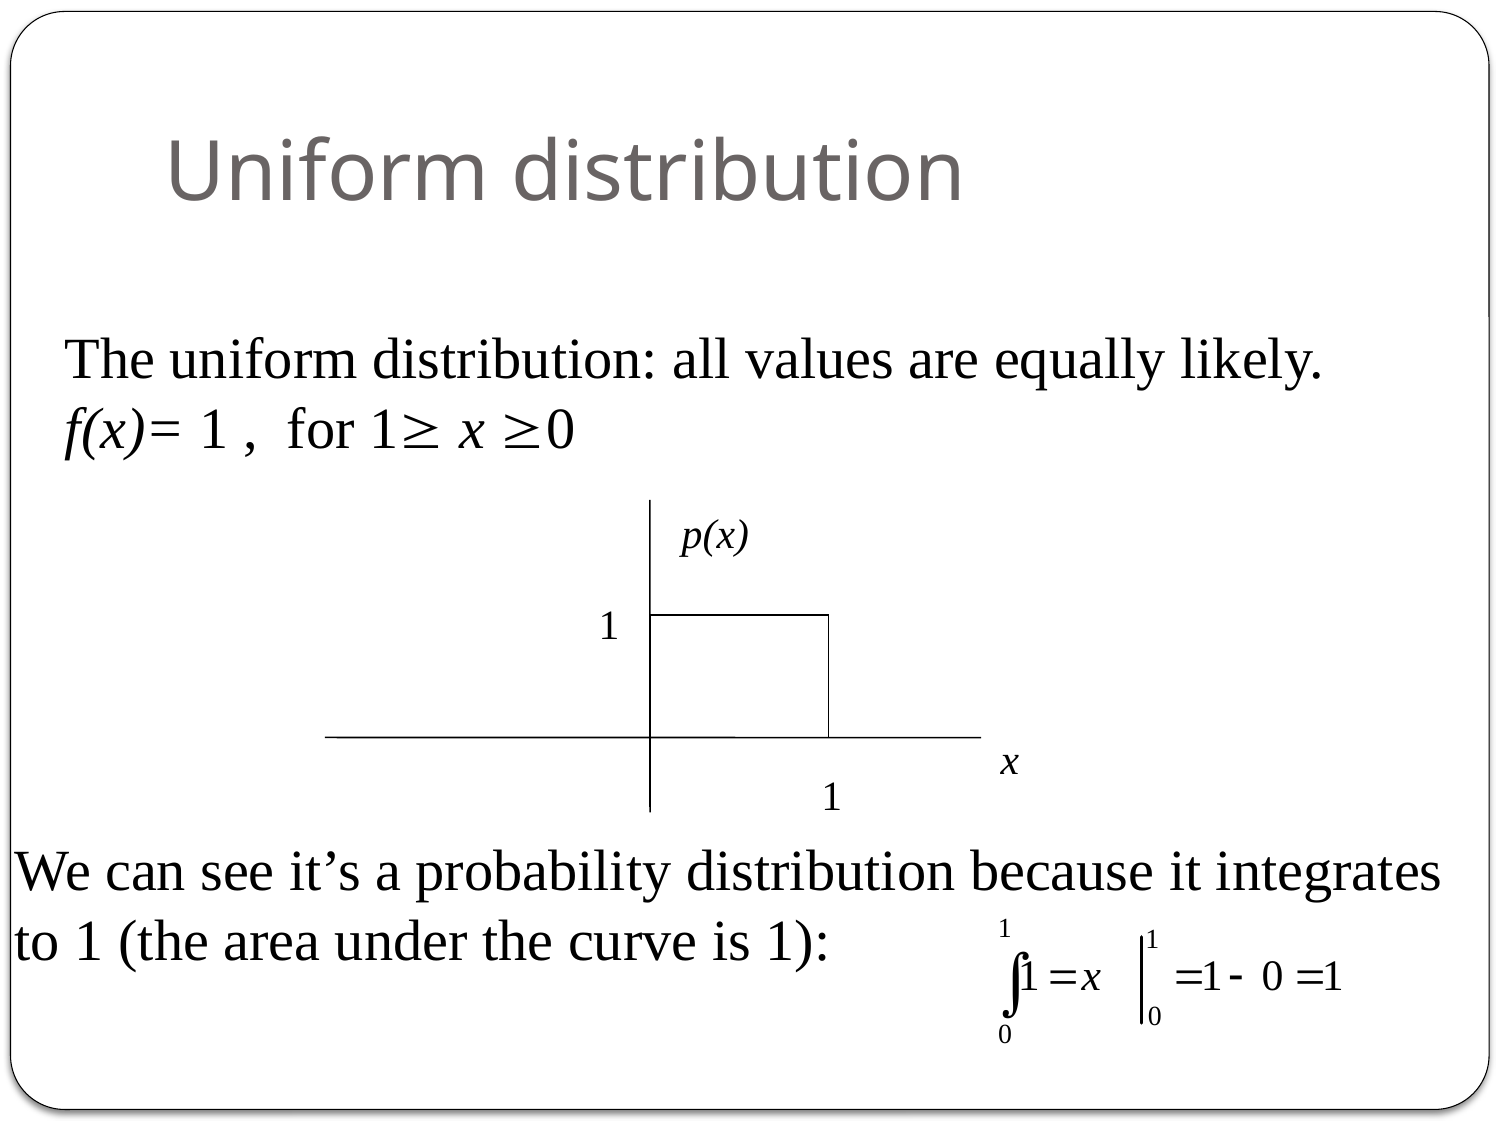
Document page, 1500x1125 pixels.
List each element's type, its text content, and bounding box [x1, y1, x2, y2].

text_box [0, 824, 1500, 1108]
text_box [324, 499, 1051, 813]
title Uniform distribution [150, 45, 1425, 233]
text_box The uniform distribution: all values are equally likely. f(x)= 1 , for 1 x 0 [50, 312, 1500, 460]
